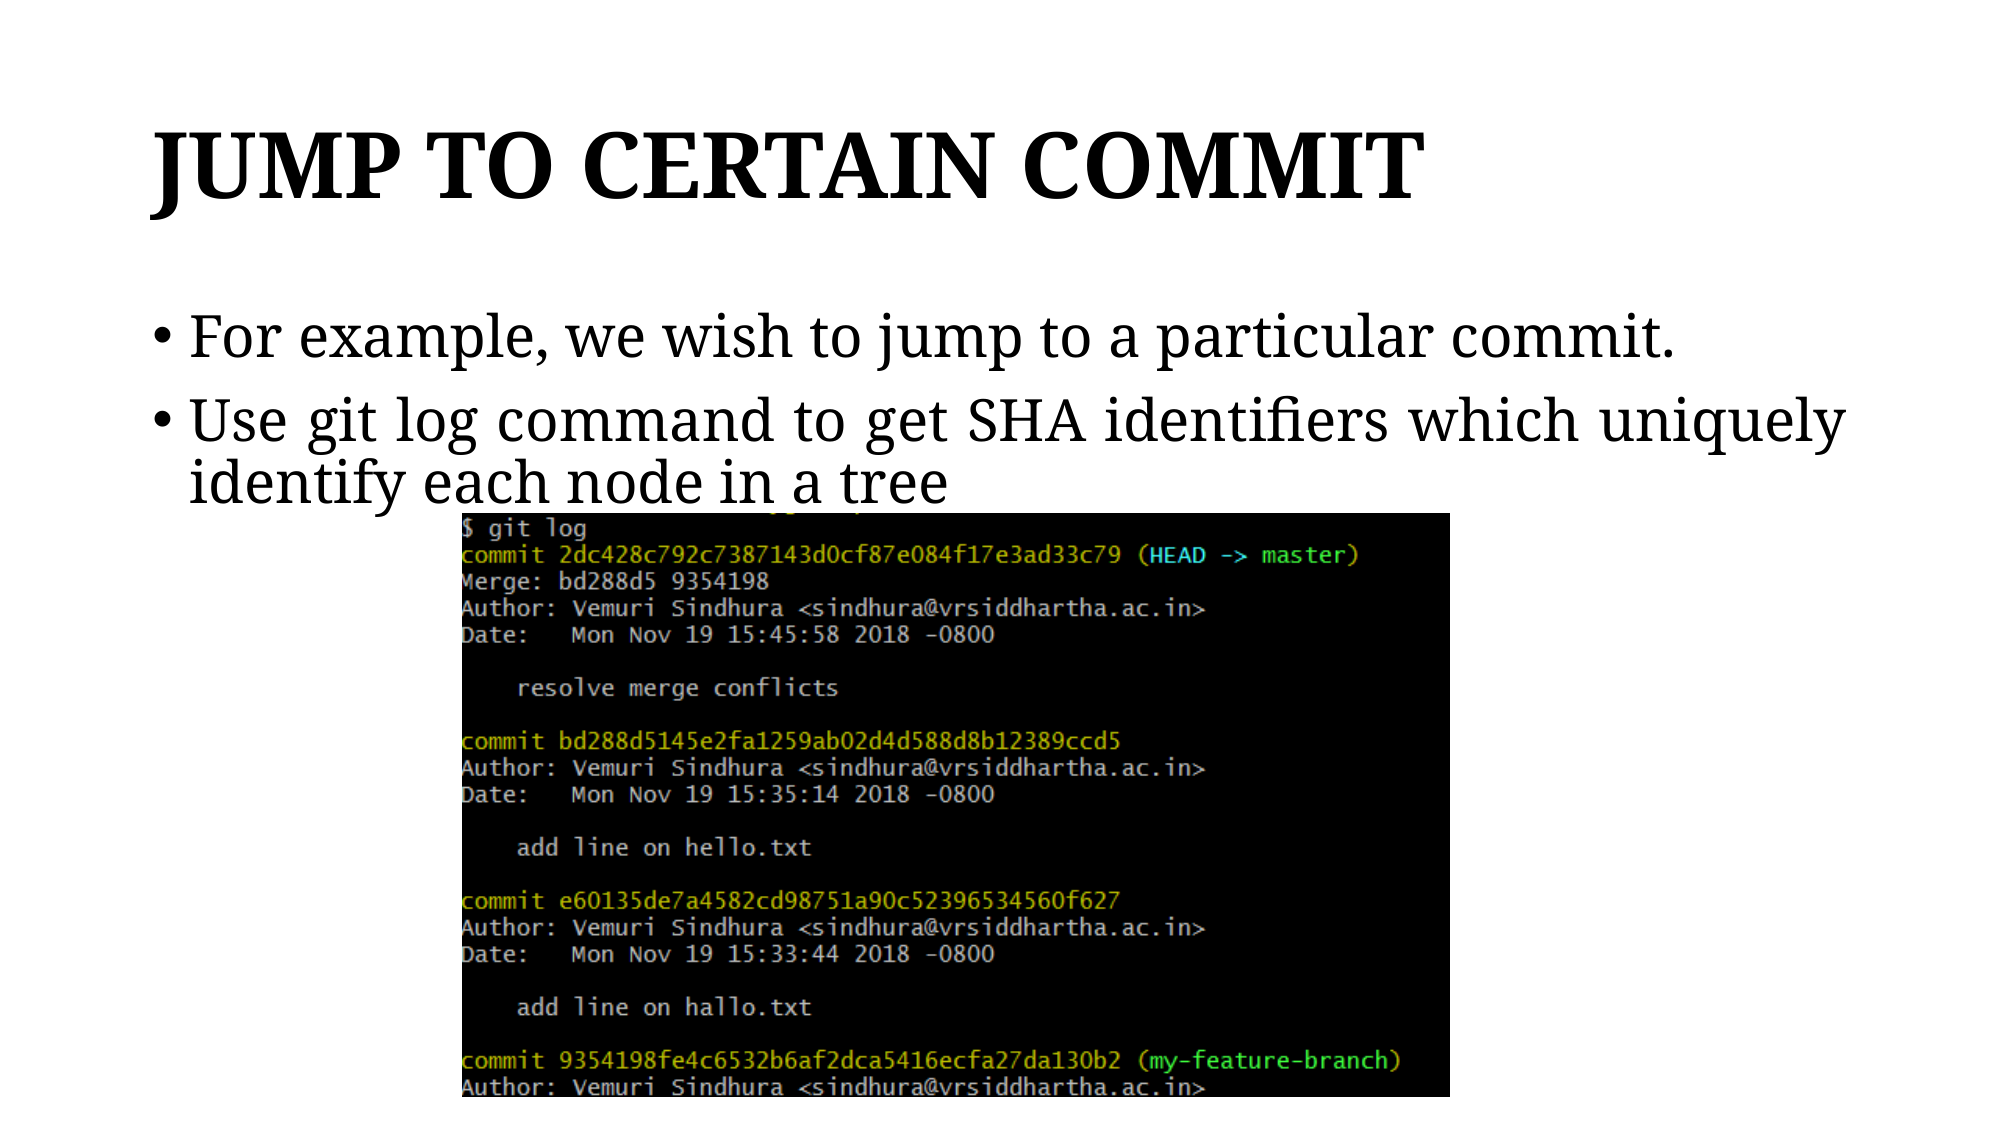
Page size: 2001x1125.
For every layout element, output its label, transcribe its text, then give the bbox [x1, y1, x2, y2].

list For example, we wish to jump to a particular commit. Use git log command to get SHA identifiers which uniquely identify each node in a tree [137, 299, 1863, 1014]
title JUMP TO CERTAIN COMMIT [137, 59, 1863, 278]
picture [462, 513, 1450, 1097]
